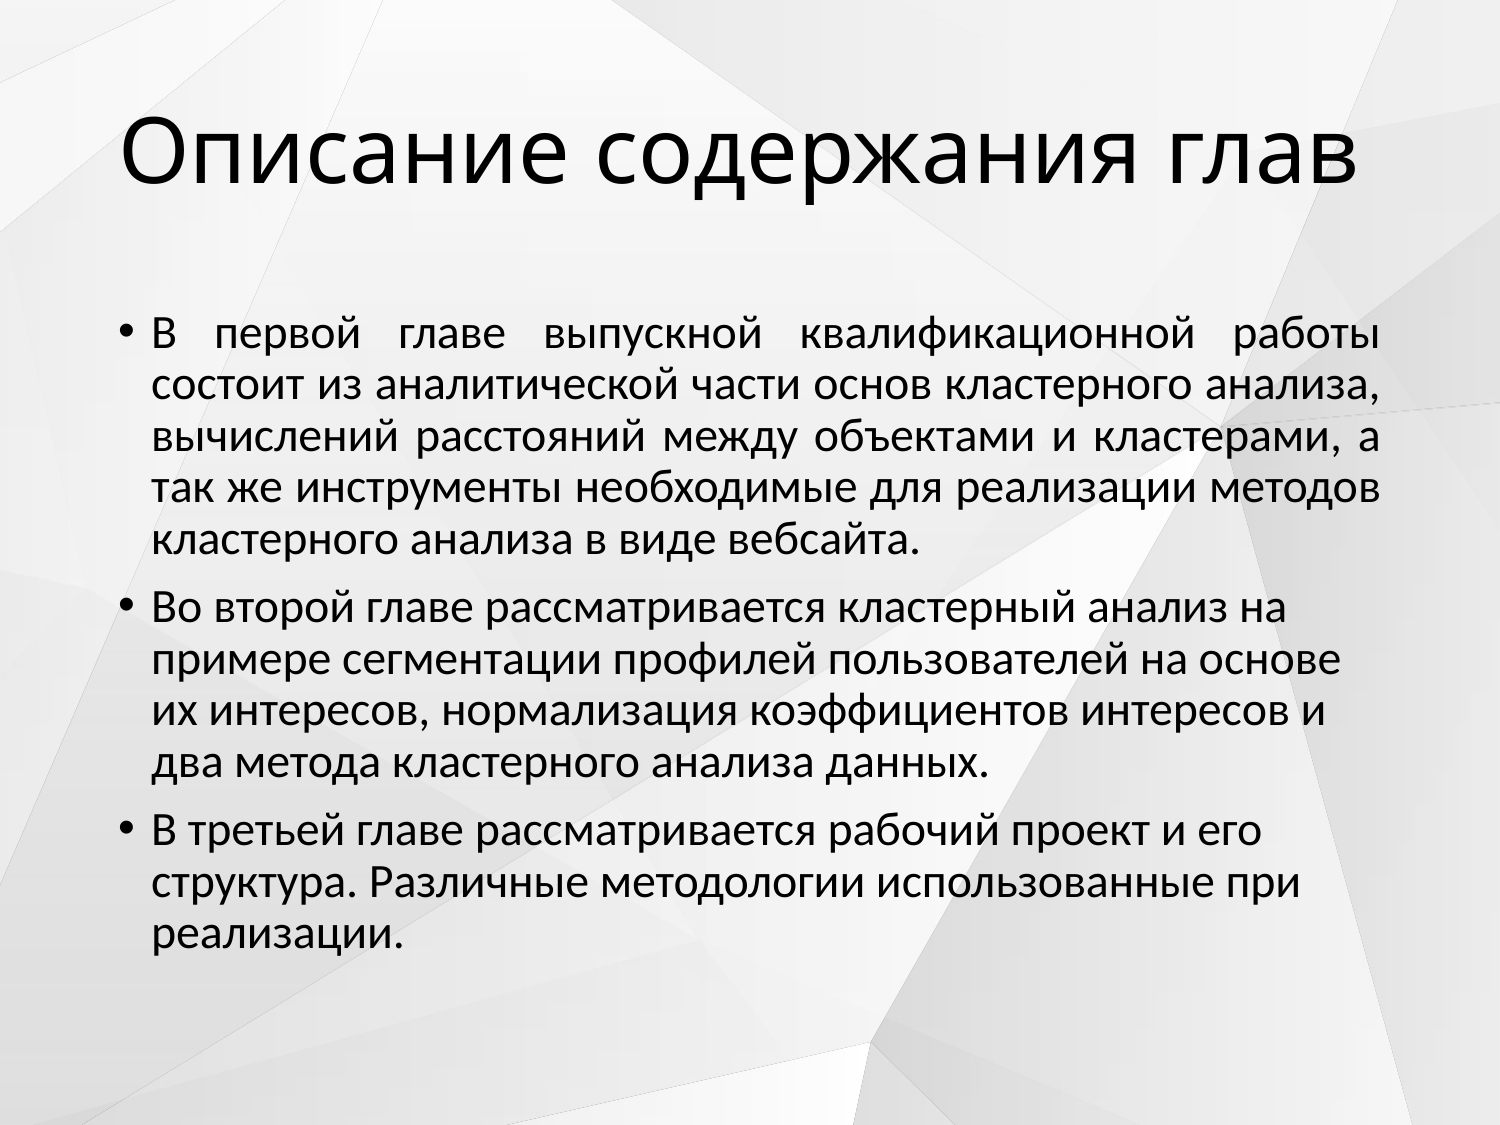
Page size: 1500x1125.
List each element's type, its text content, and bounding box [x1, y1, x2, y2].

list В первой главе выпускной квалификационной работы состоит из аналитической части основ кластерного анализа, вычислений расстояний между объектами и кластерами, а так же инструменты необходимые для реализации методов кластерного анализа в виде вебсайта. Во второй главе рассматривается кластерный анализ на примере сегментации профилей пользователей на основе их интересов, нормализация коэффициентов интересов и два метода кластерного анализа данных. В третьей главе рассматривается рабочий проект и его структура. Различные методологии использованные при реализации. [103, 299, 1397, 1014]
picture [0, 0, 1500, 1125]
title Описание содержания глав [103, 44, 1397, 263]
